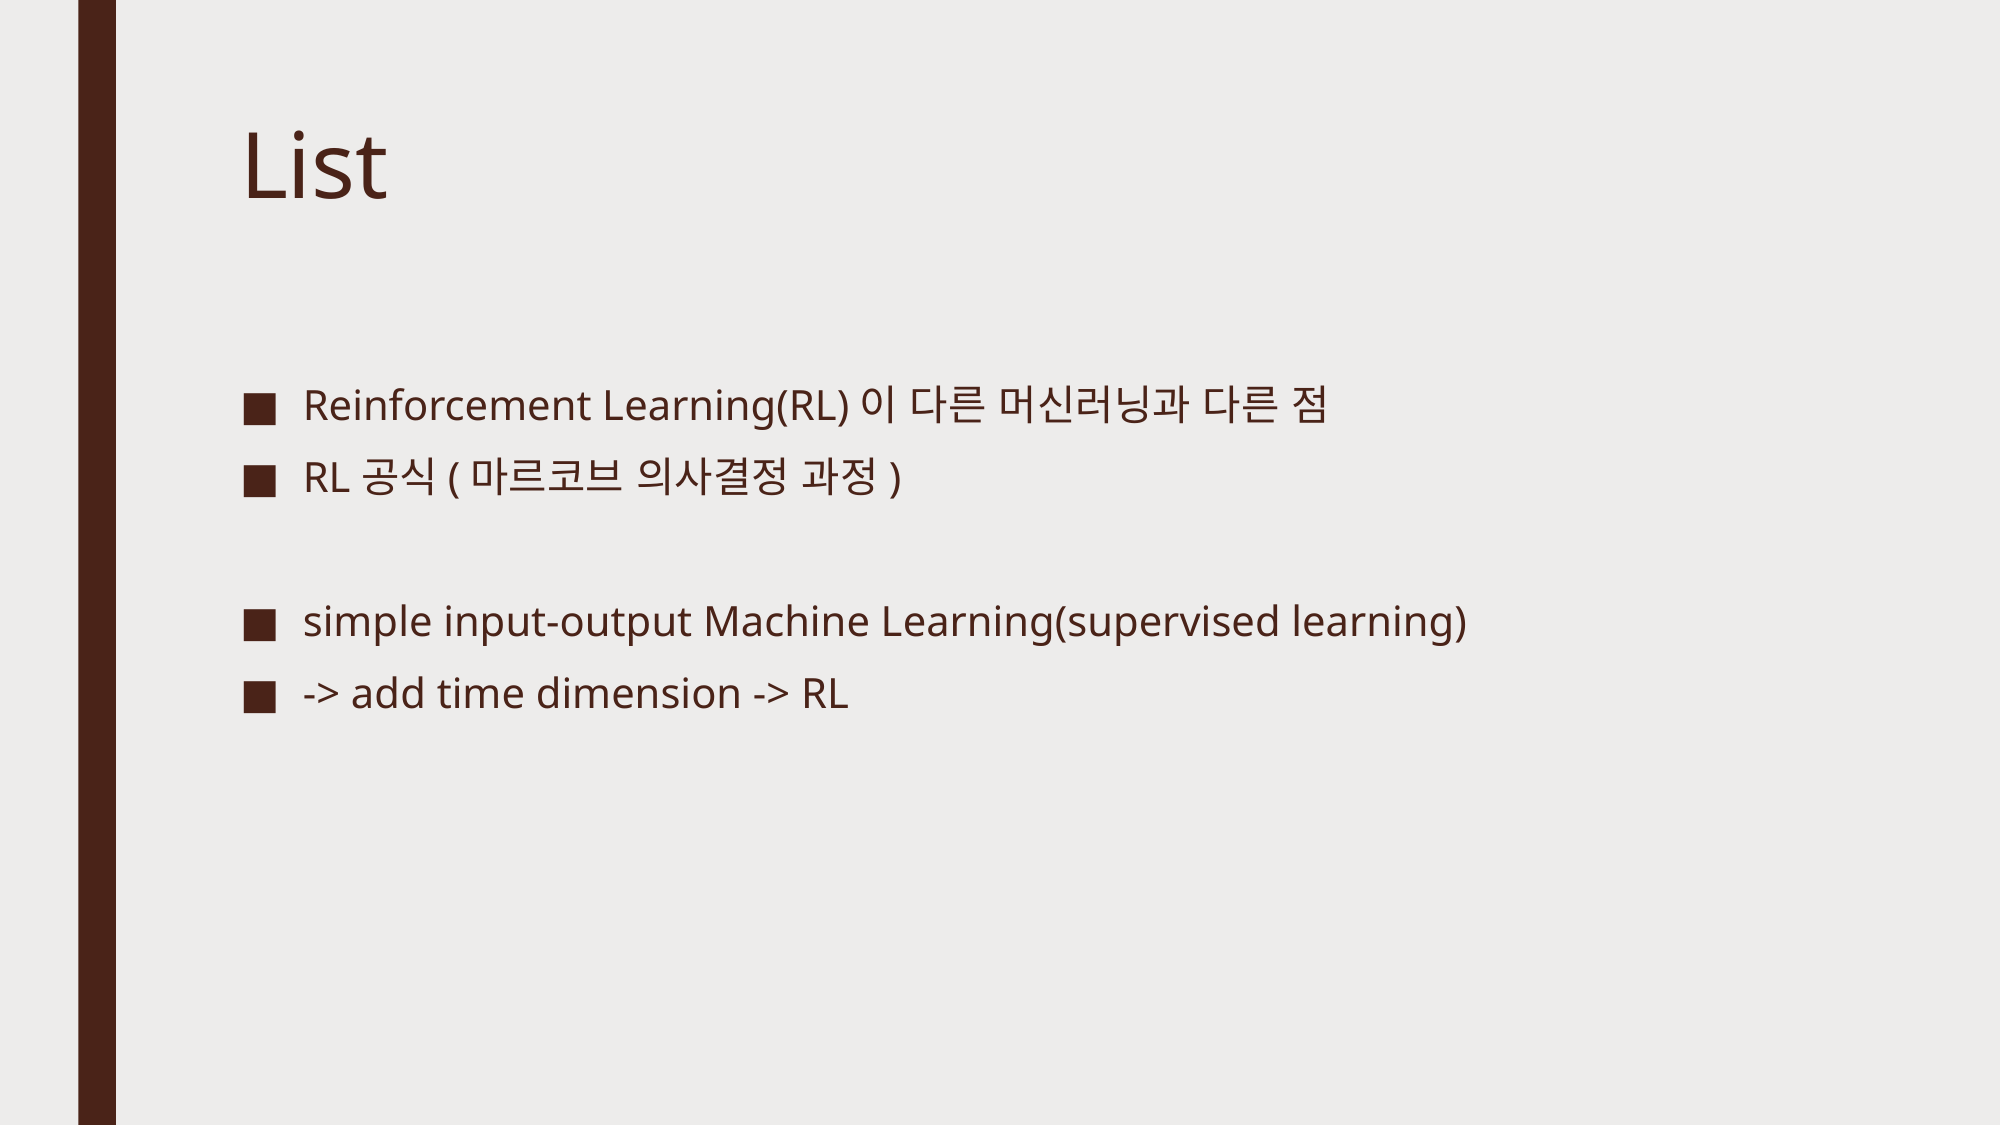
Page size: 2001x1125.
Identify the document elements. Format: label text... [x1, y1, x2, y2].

title List [225, 112, 1800, 357]
list Reinforcement Learning(RL)이 다른 머신러닝과 다른 점 RL공식(마르코브 의사결정 과정) simple input-output Machine Learning(supervised learning) -> add time dimension -> RL [225, 375, 1800, 963]
